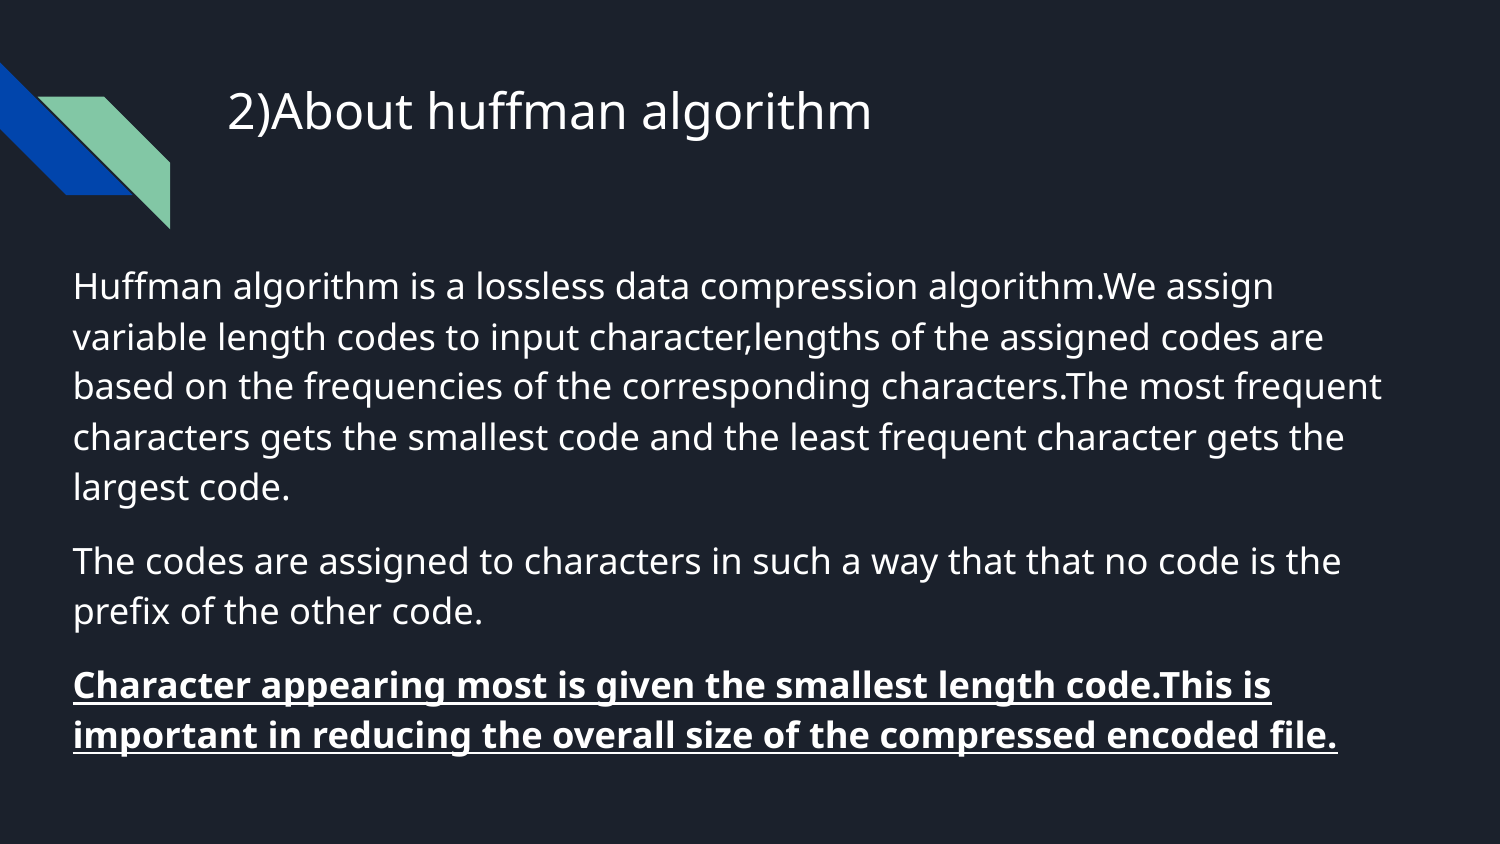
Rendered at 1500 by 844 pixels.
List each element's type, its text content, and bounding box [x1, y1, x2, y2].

title 2)About huffman algorithm [212, 64, 1368, 215]
list Huffman algorithm is a lossless data compression algorithm.We assign variable length codes to input character,lengths of the assigned codes are based on the frequencies of the corresponding characters.The most frequent characters gets the smallest code and the least frequent character gets the largest code. The codes are assigned to characters in such a way that that no code is the prefix of the other code. Character appearing most is given the smallest length code.This is important in reducing the overall size of the compressed encoded file. [57, 242, 1405, 775]
